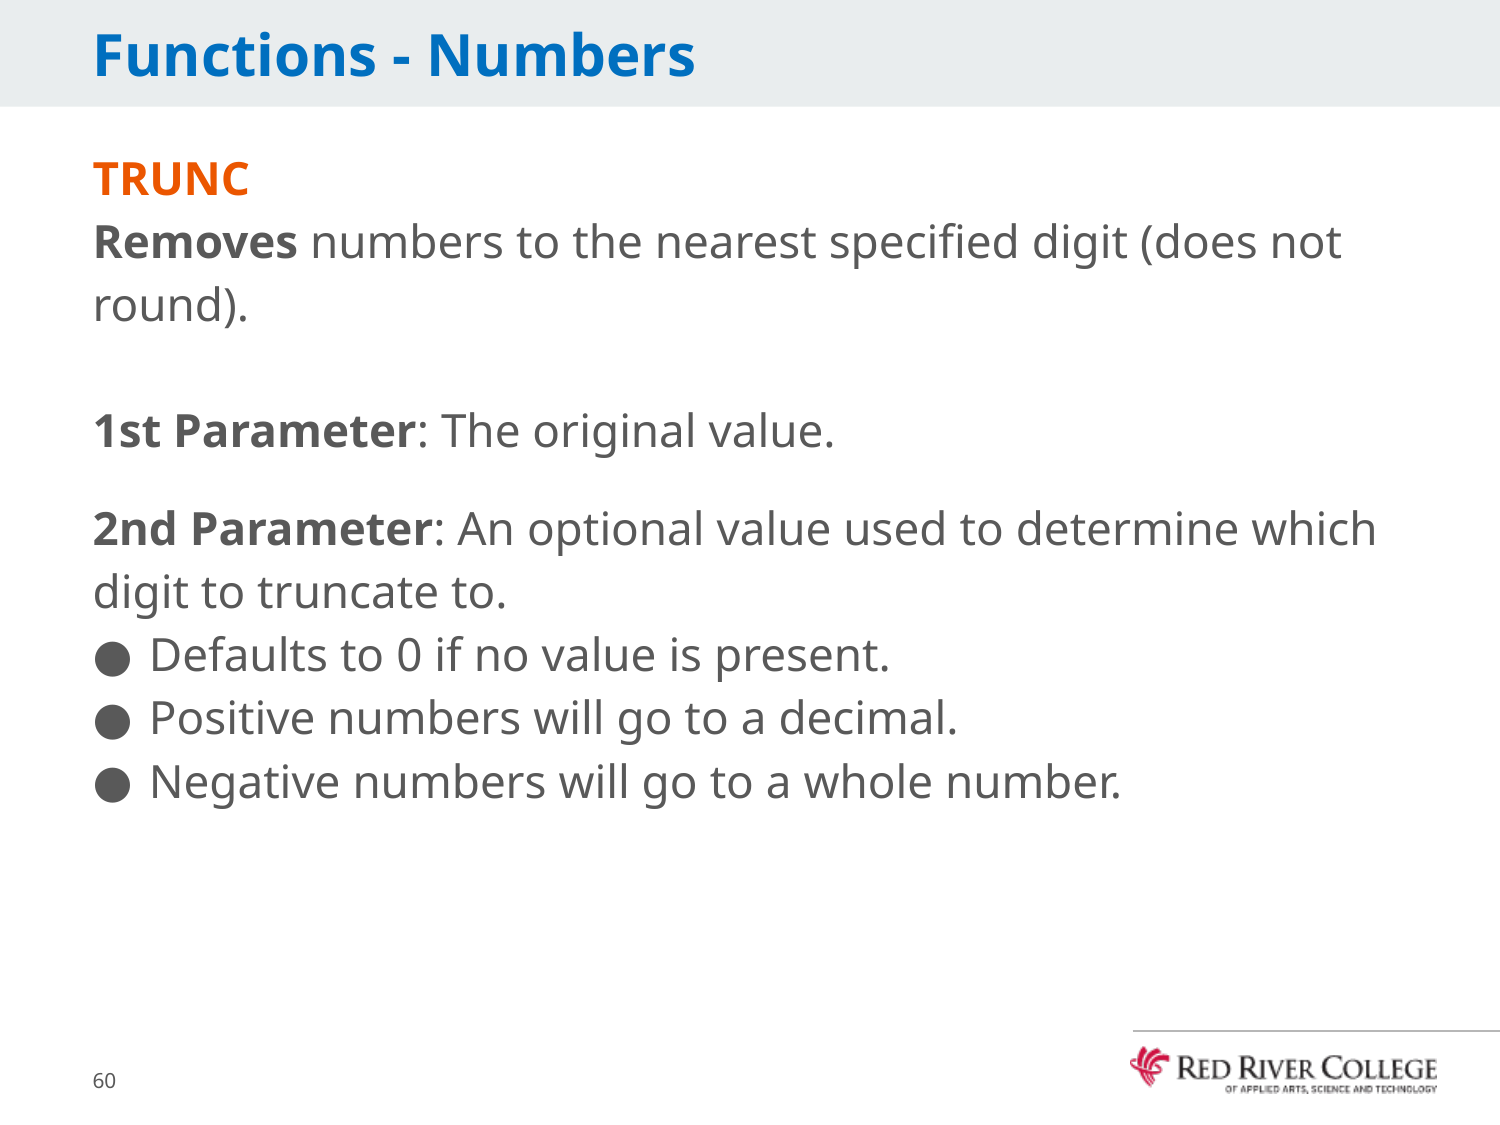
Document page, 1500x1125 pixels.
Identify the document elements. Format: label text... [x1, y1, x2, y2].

title Functions - Numbers [77, 18, 1259, 101]
slide_number 60 [77, 1038, 263, 1125]
picture [1130, 1046, 1437, 1094]
list TRUNC Removes numbers to the nearest specified digit (does not round). 1st Parameter: The original value. 2nd Parameter: An optional value used to determine which digit to truncate to. Defaults to 0 if no value is present. Positive numbers will go to a decimal. Negative numbers will go to a whole number. [77, 133, 1478, 906]
